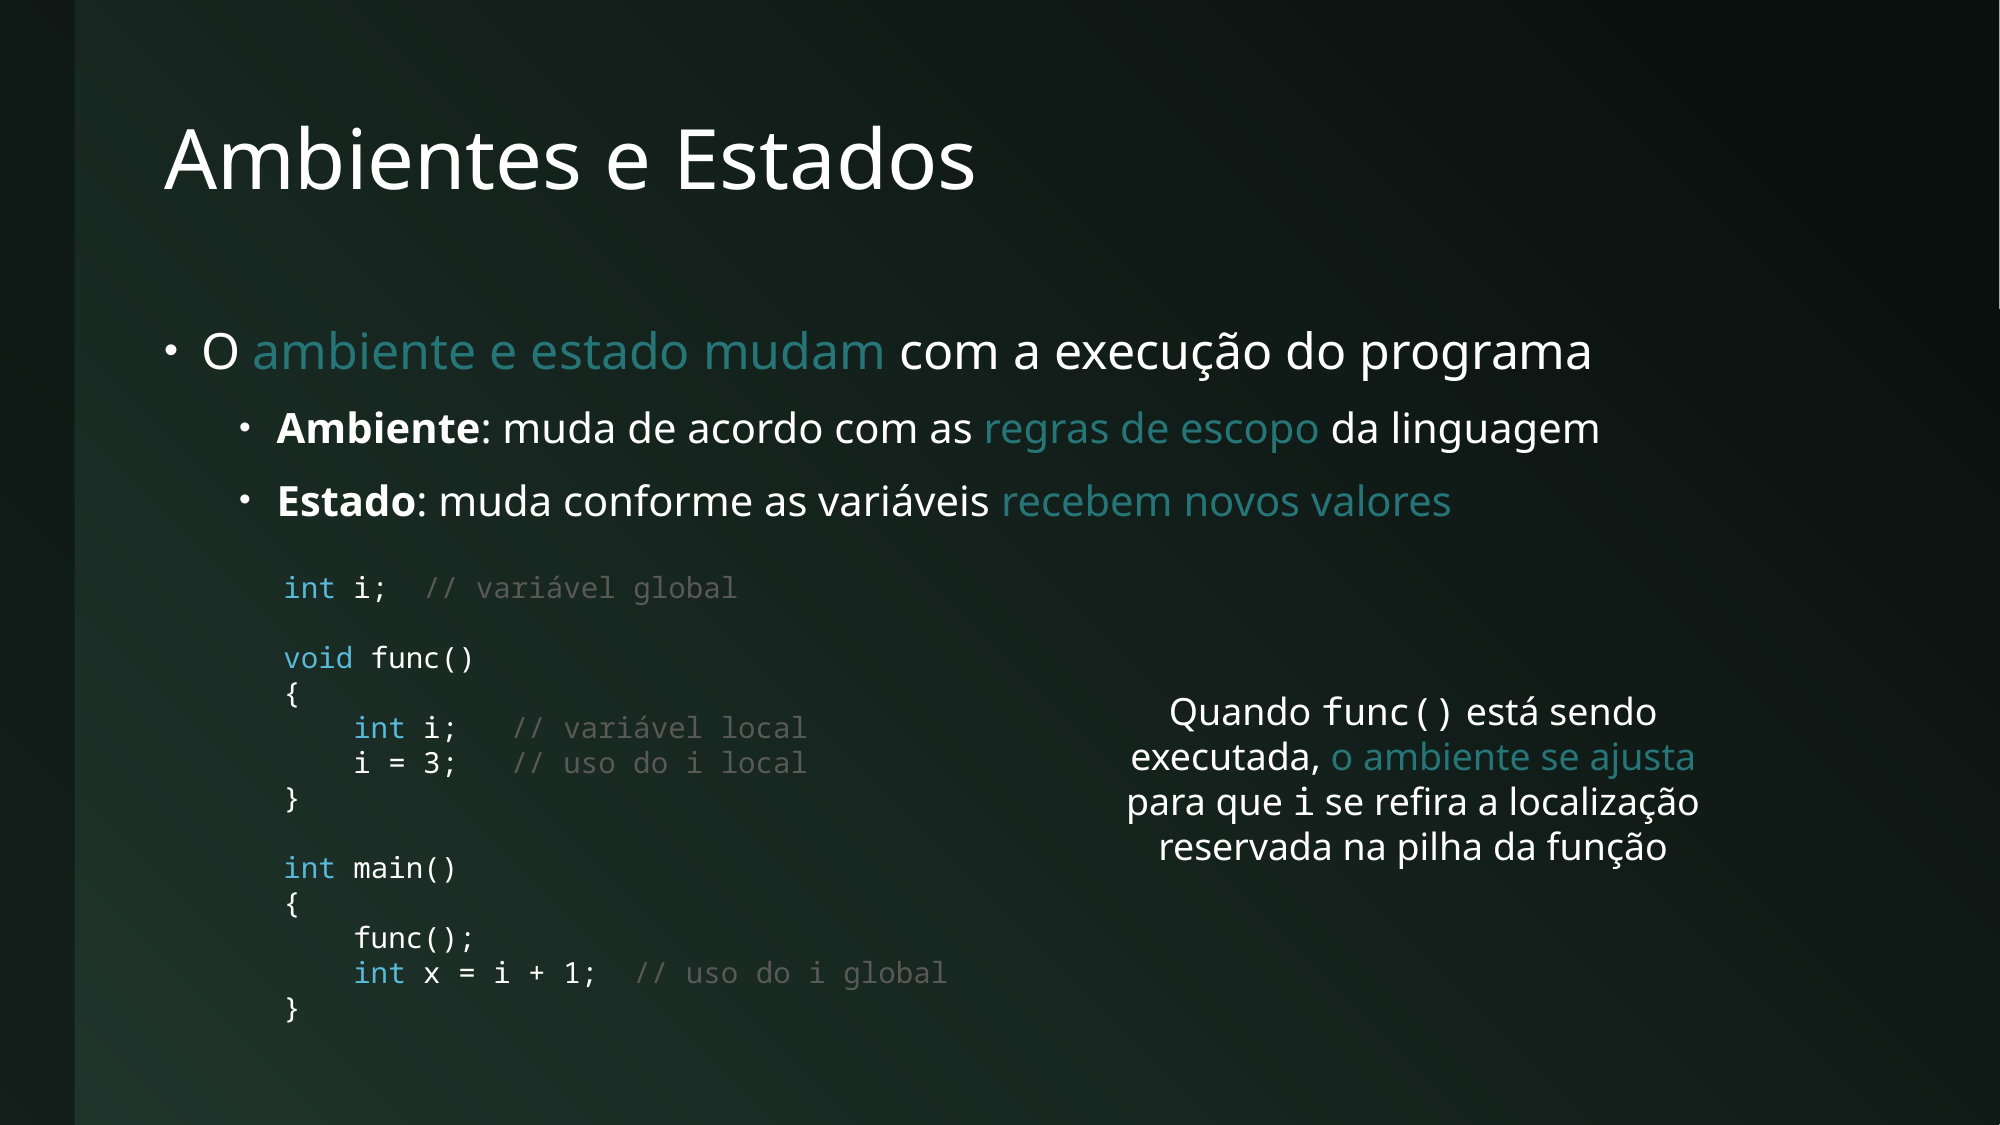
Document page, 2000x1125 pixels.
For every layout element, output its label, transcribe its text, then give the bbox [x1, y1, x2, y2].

text_box Quando func() está sendo executada, o ambiente se ajusta para que i se refira a localização reservada na pilha da função [1082, 680, 1745, 876]
text_box int i; // variável global void func() { int i; // variável local i = 3; // uso do i local } int main() { func(); int x = i + 1; // uso do i global } [268, 562, 964, 1032]
list O ambiente e estado mudam com a execução do programa Ambiente: muda de acordo com as regras de escopo da linguagem Estado: muda conforme as variáveis recebem novos valores [149, 299, 1898, 1025]
title Ambientes e Estados [149, 62, 1898, 263]
